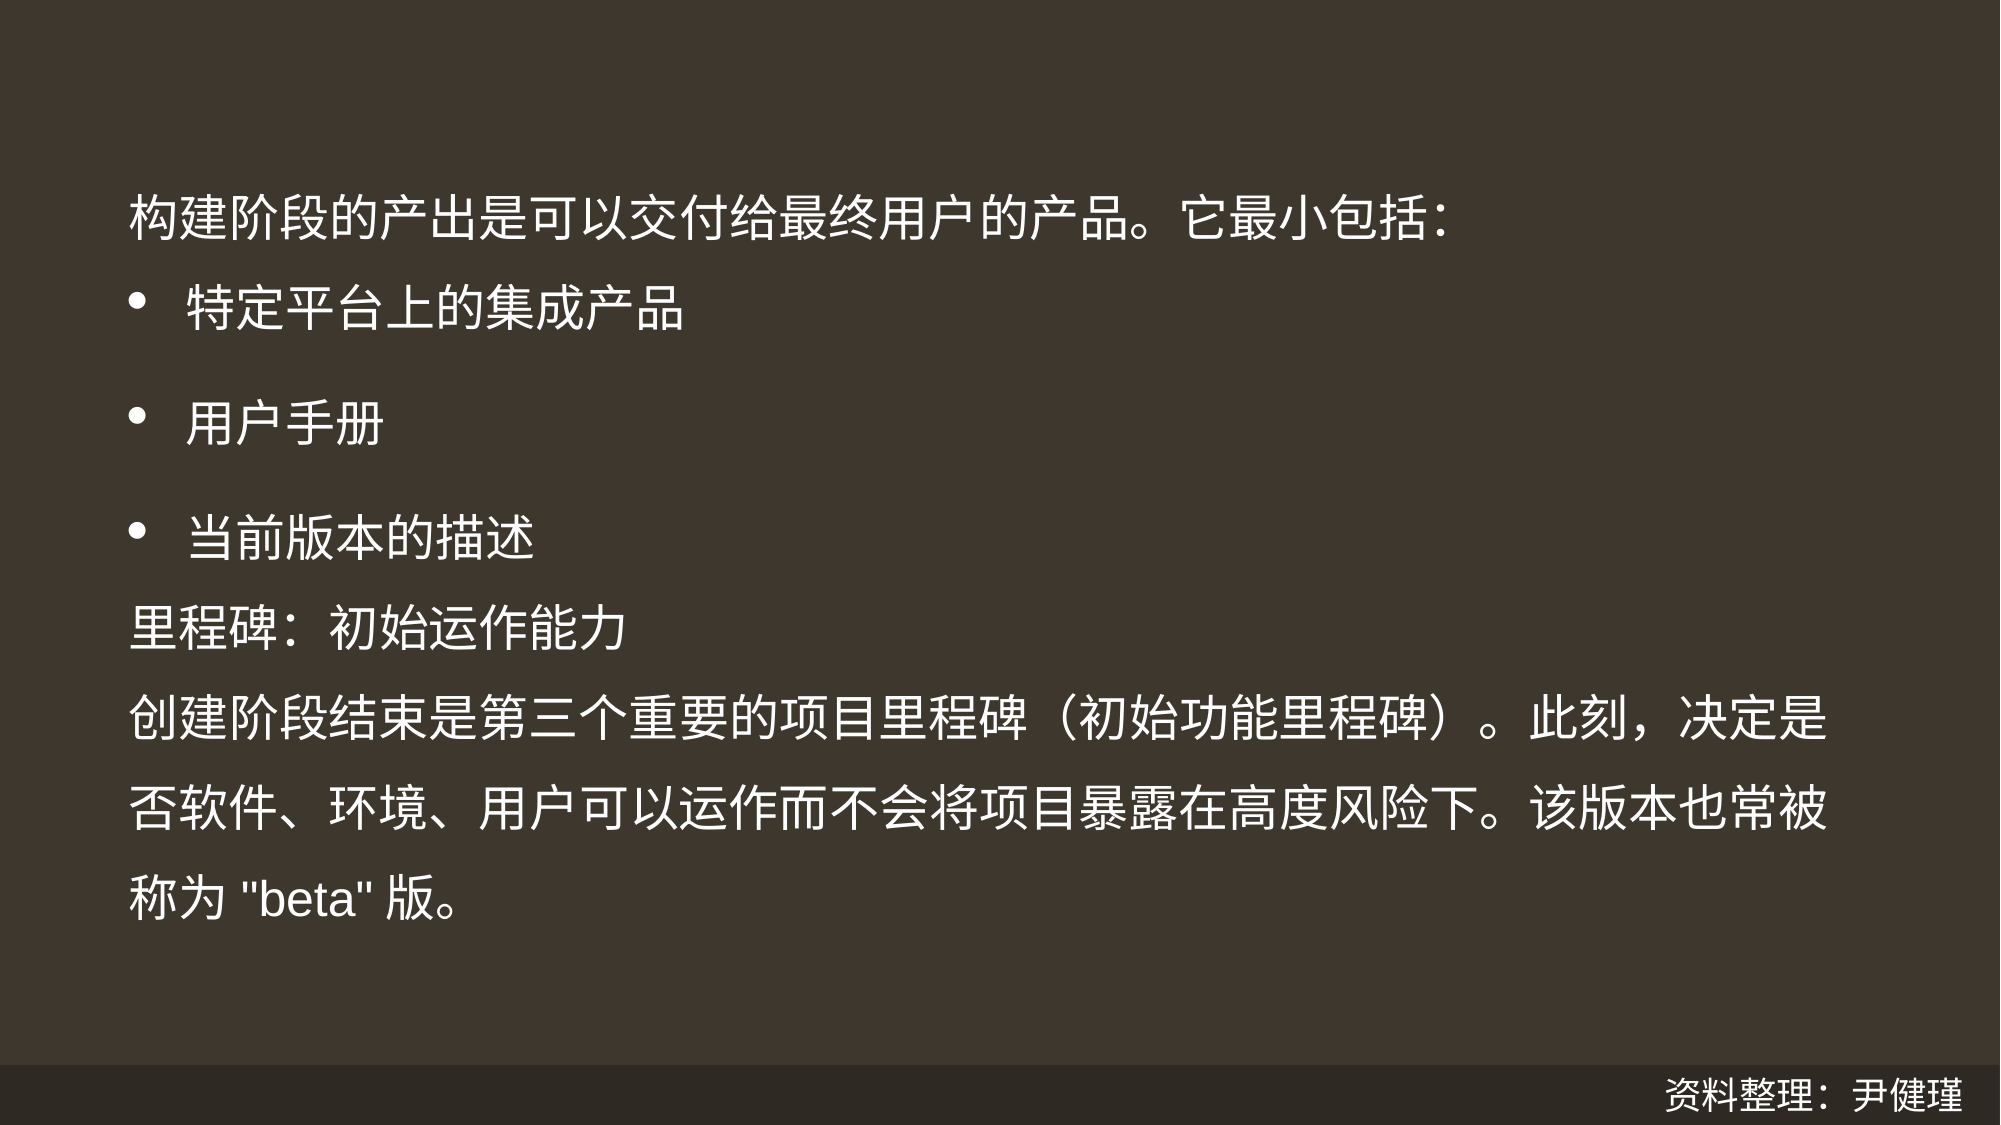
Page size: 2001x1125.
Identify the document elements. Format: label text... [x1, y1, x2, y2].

text_box 构建阶段的产出是可以交付给最终用户的产品。它最小包括： 特定平台上的集成产品 用户手册 当前版本的描述 里程碑：初始运作能力 创建阶段结束是第三个重要的项目里程碑（初始功能里程碑）。此刻，决定是否软件、环境、用户可以运作而不会将项目暴露在高度风险下。该版本也常被称为"beta"版。 [114, 148, 1863, 934]
text_box 资料整理：尹健瑾 [1649, 1064, 2000, 1125]
